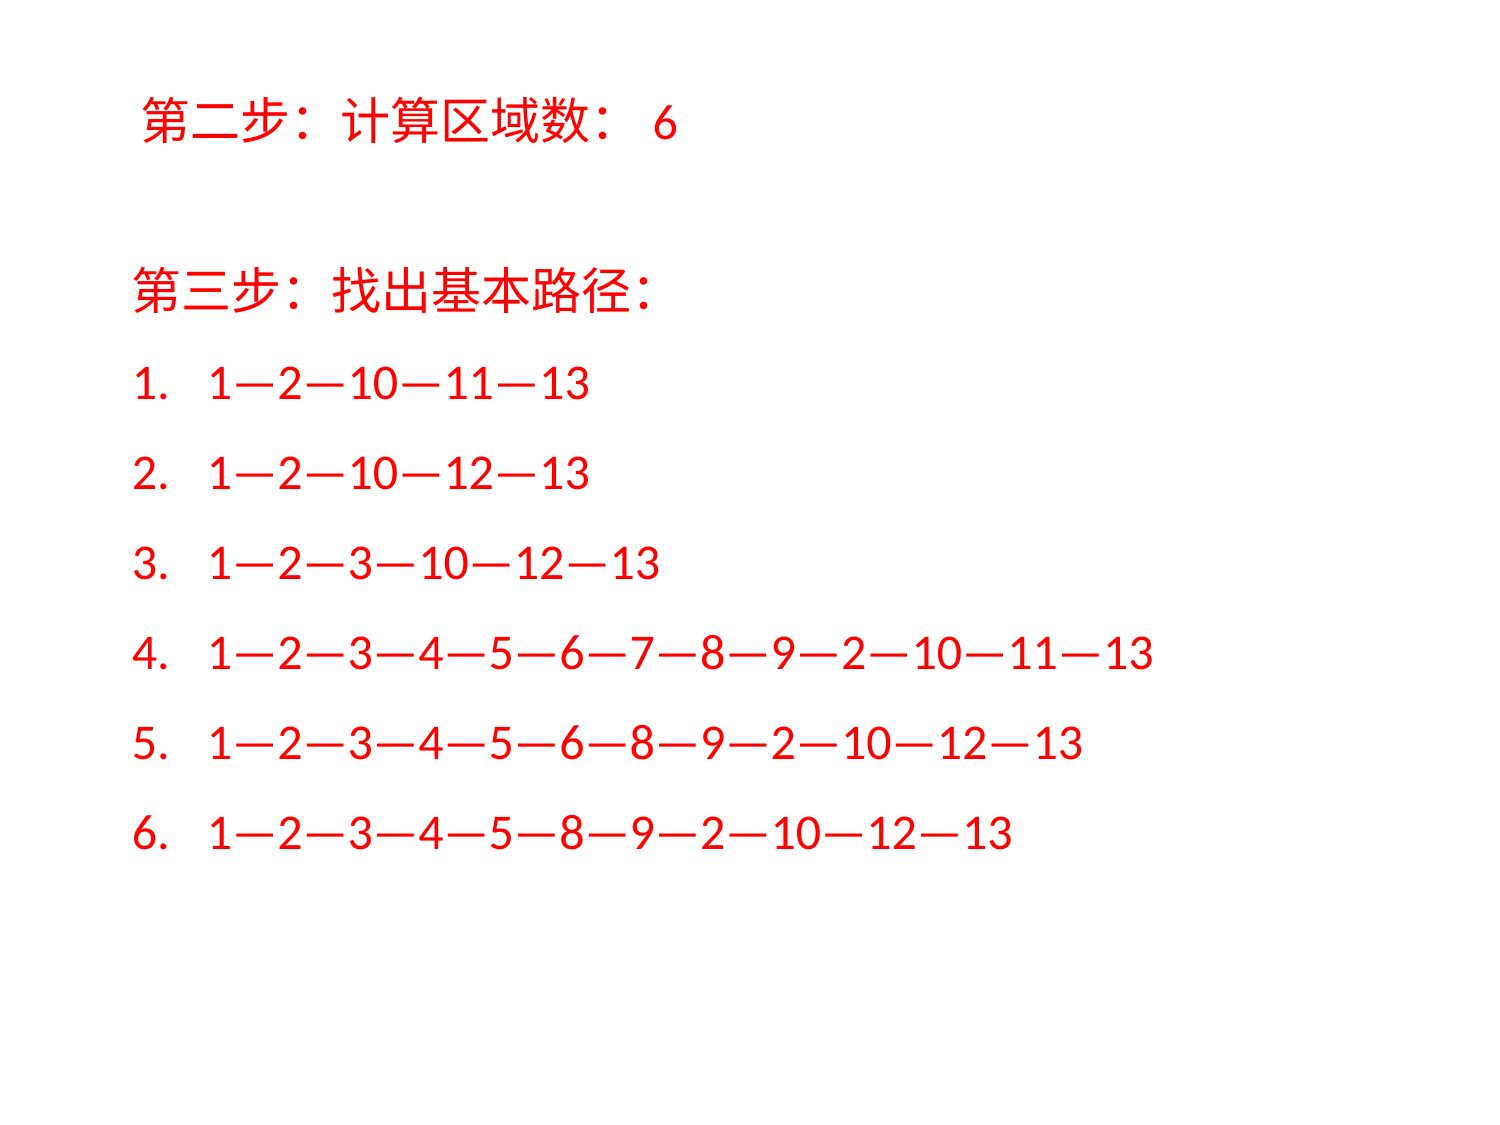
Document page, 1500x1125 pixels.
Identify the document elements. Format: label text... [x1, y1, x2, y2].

text_box 第二步：计算区域数：6 [125, 81, 693, 157]
text_box 第三步：找出基本路径： 1—2—10—11—13 1—2—10—12—13 1—2—3—10—12—13 1—2—3—4—5—6—7—8—9—2—10—11—13 1—2—3—4—5—6—8—9—2—10—12—13 1—2—3—4—5—8—9—2—10—12—13 [117, 222, 1325, 958]
